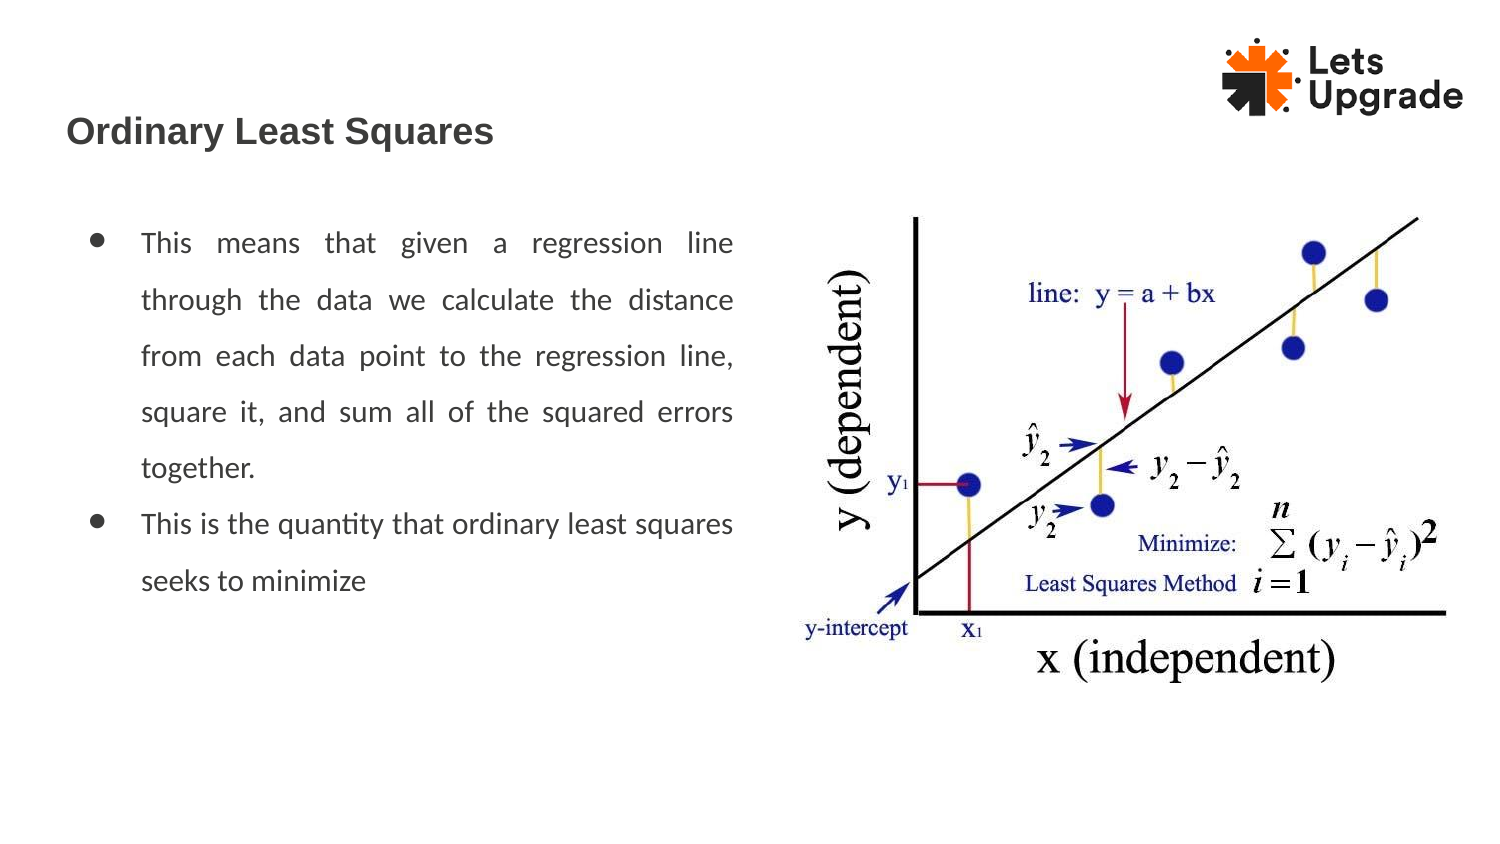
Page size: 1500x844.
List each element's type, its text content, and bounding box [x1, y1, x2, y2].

list This means that given a regression line through the data we calculate the distance from each data point to the regression line, square it, and sum all of the squared errors together. This is the quantity that ordinary least squares seeks to minimize [51, 189, 750, 750]
picture [1211, 24, 1471, 129]
title Ordinary Least Squares [51, 72, 1449, 167]
picture [774, 191, 1476, 708]
